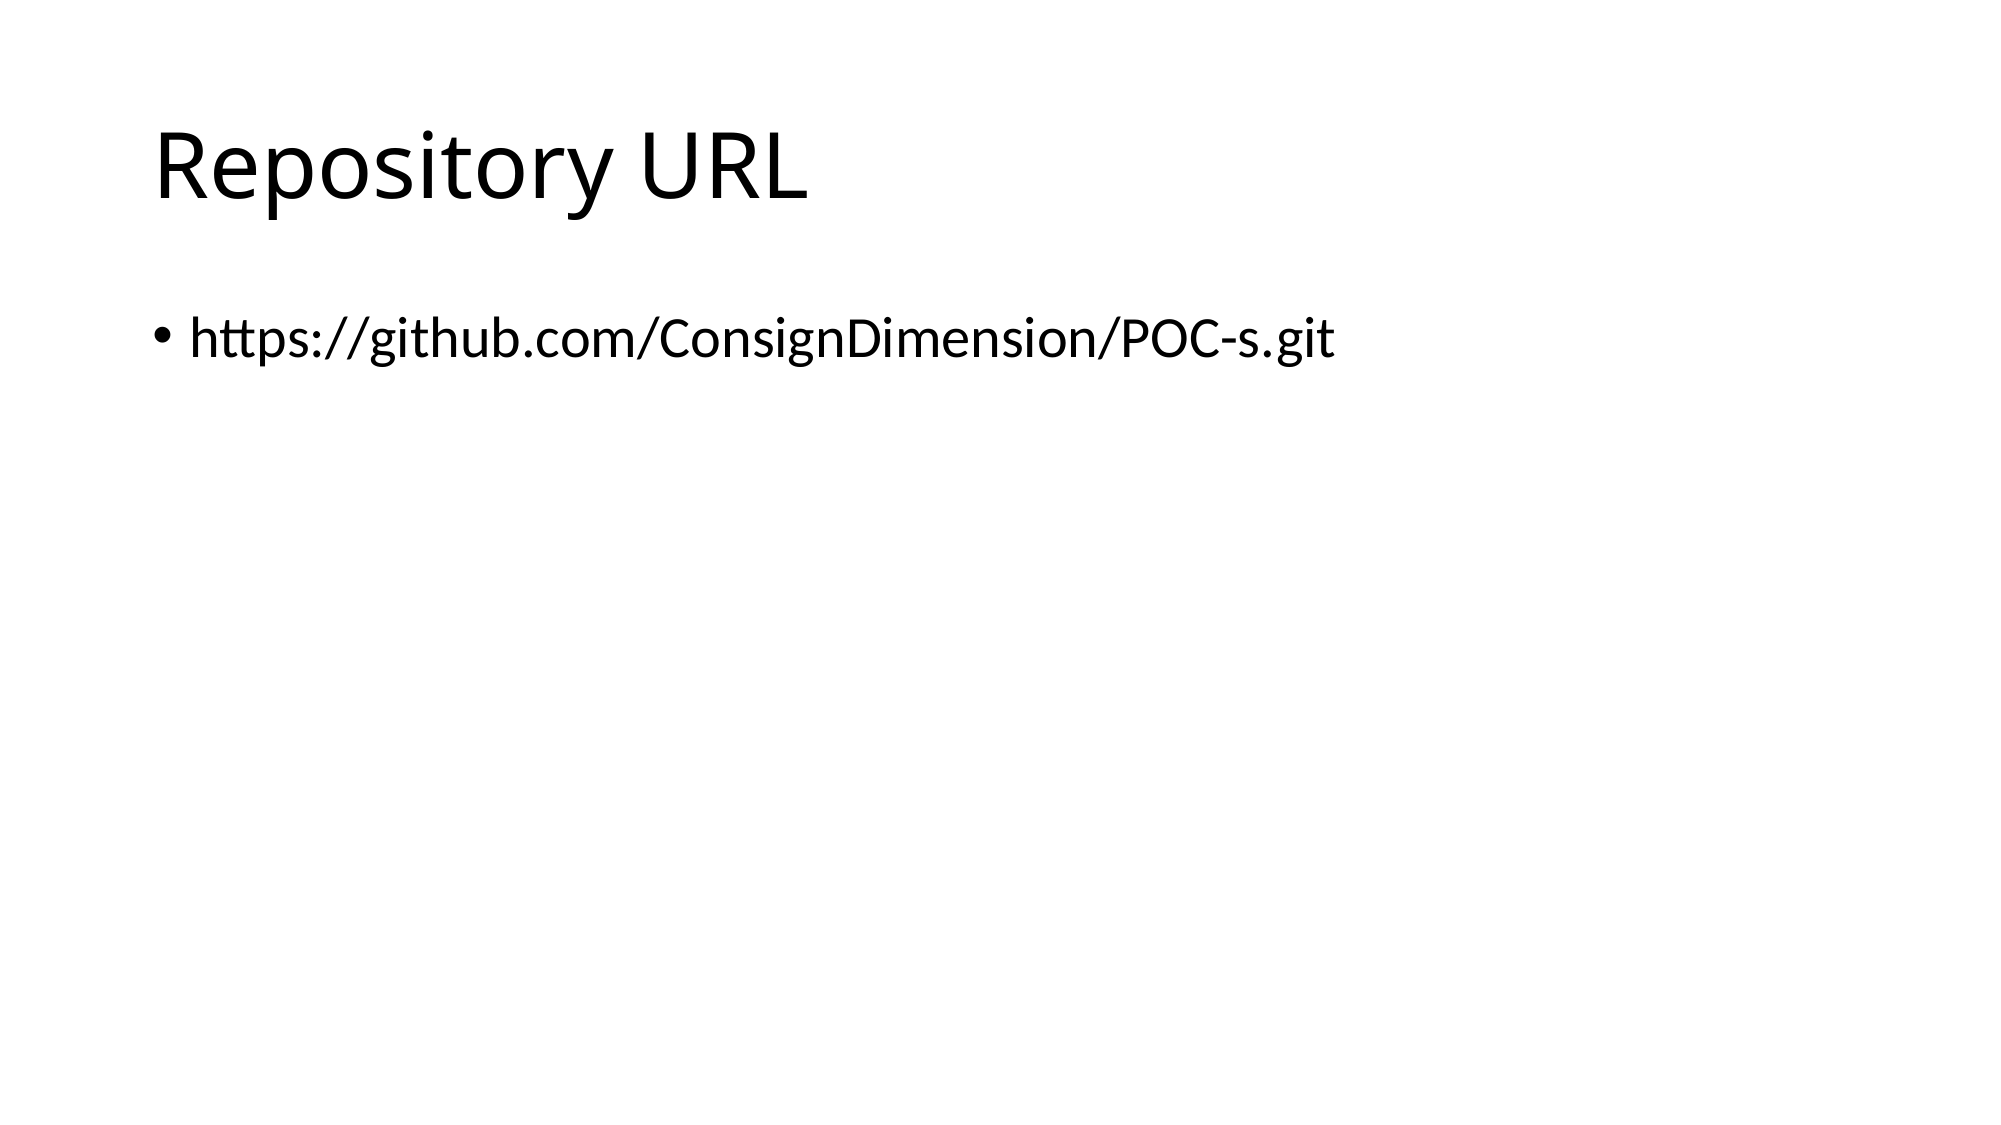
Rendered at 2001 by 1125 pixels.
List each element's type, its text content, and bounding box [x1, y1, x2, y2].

title Repository URL [137, 59, 1863, 278]
list https://github.com/ConsignDimension/POC-s.git [137, 299, 1863, 1014]
